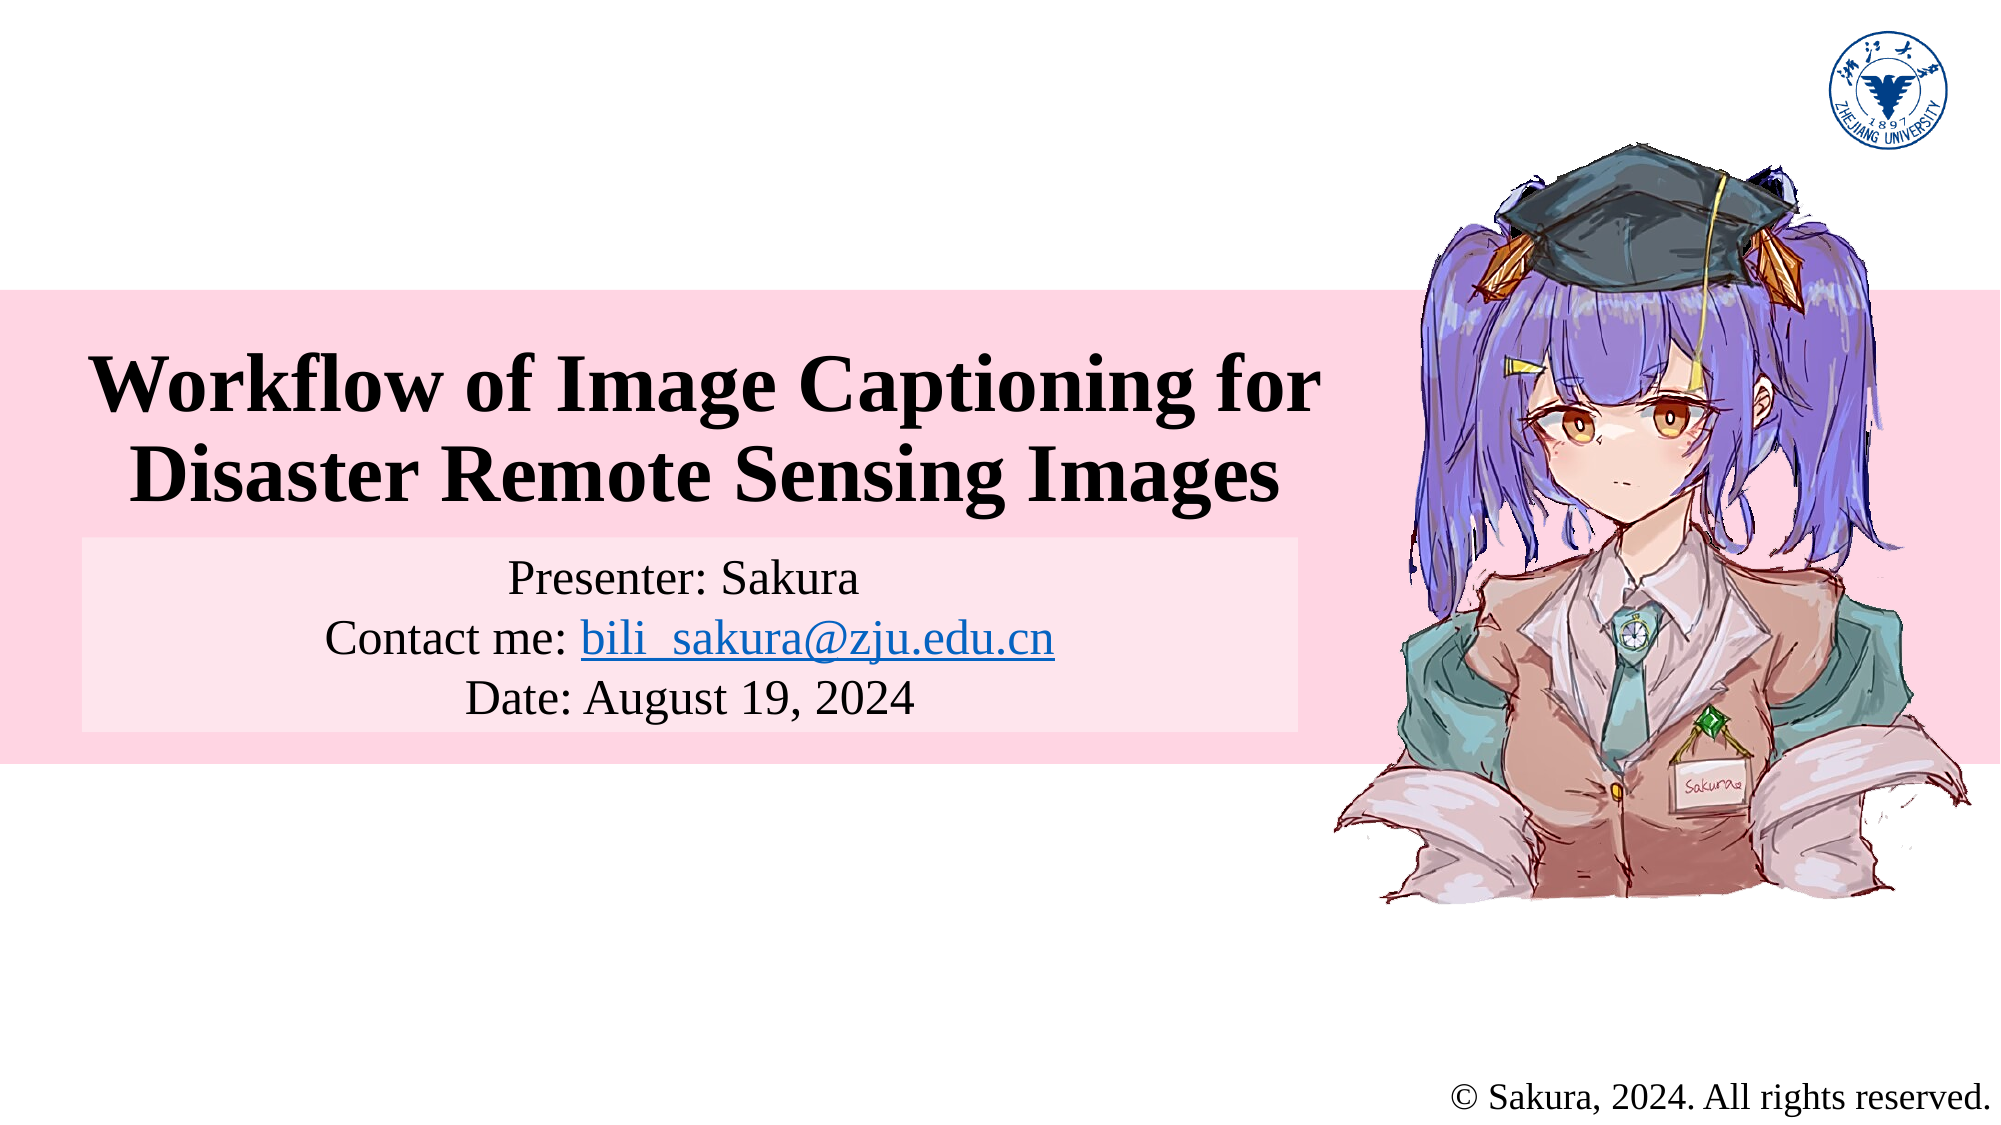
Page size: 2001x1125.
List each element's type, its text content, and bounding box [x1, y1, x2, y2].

text_box [0, 527, 787, 765]
title Workflow of Image Captioning for Disaster Remote Sensing Images [0, 135, 787, 527]
picture [787, 64, 1433, 1057]
text_box Presenter: Sakura Contact me: bili_sakura@zju.edu.cn Date: August 19, 2024 [81, 537, 787, 733]
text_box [1433, 22, 2000, 1125]
